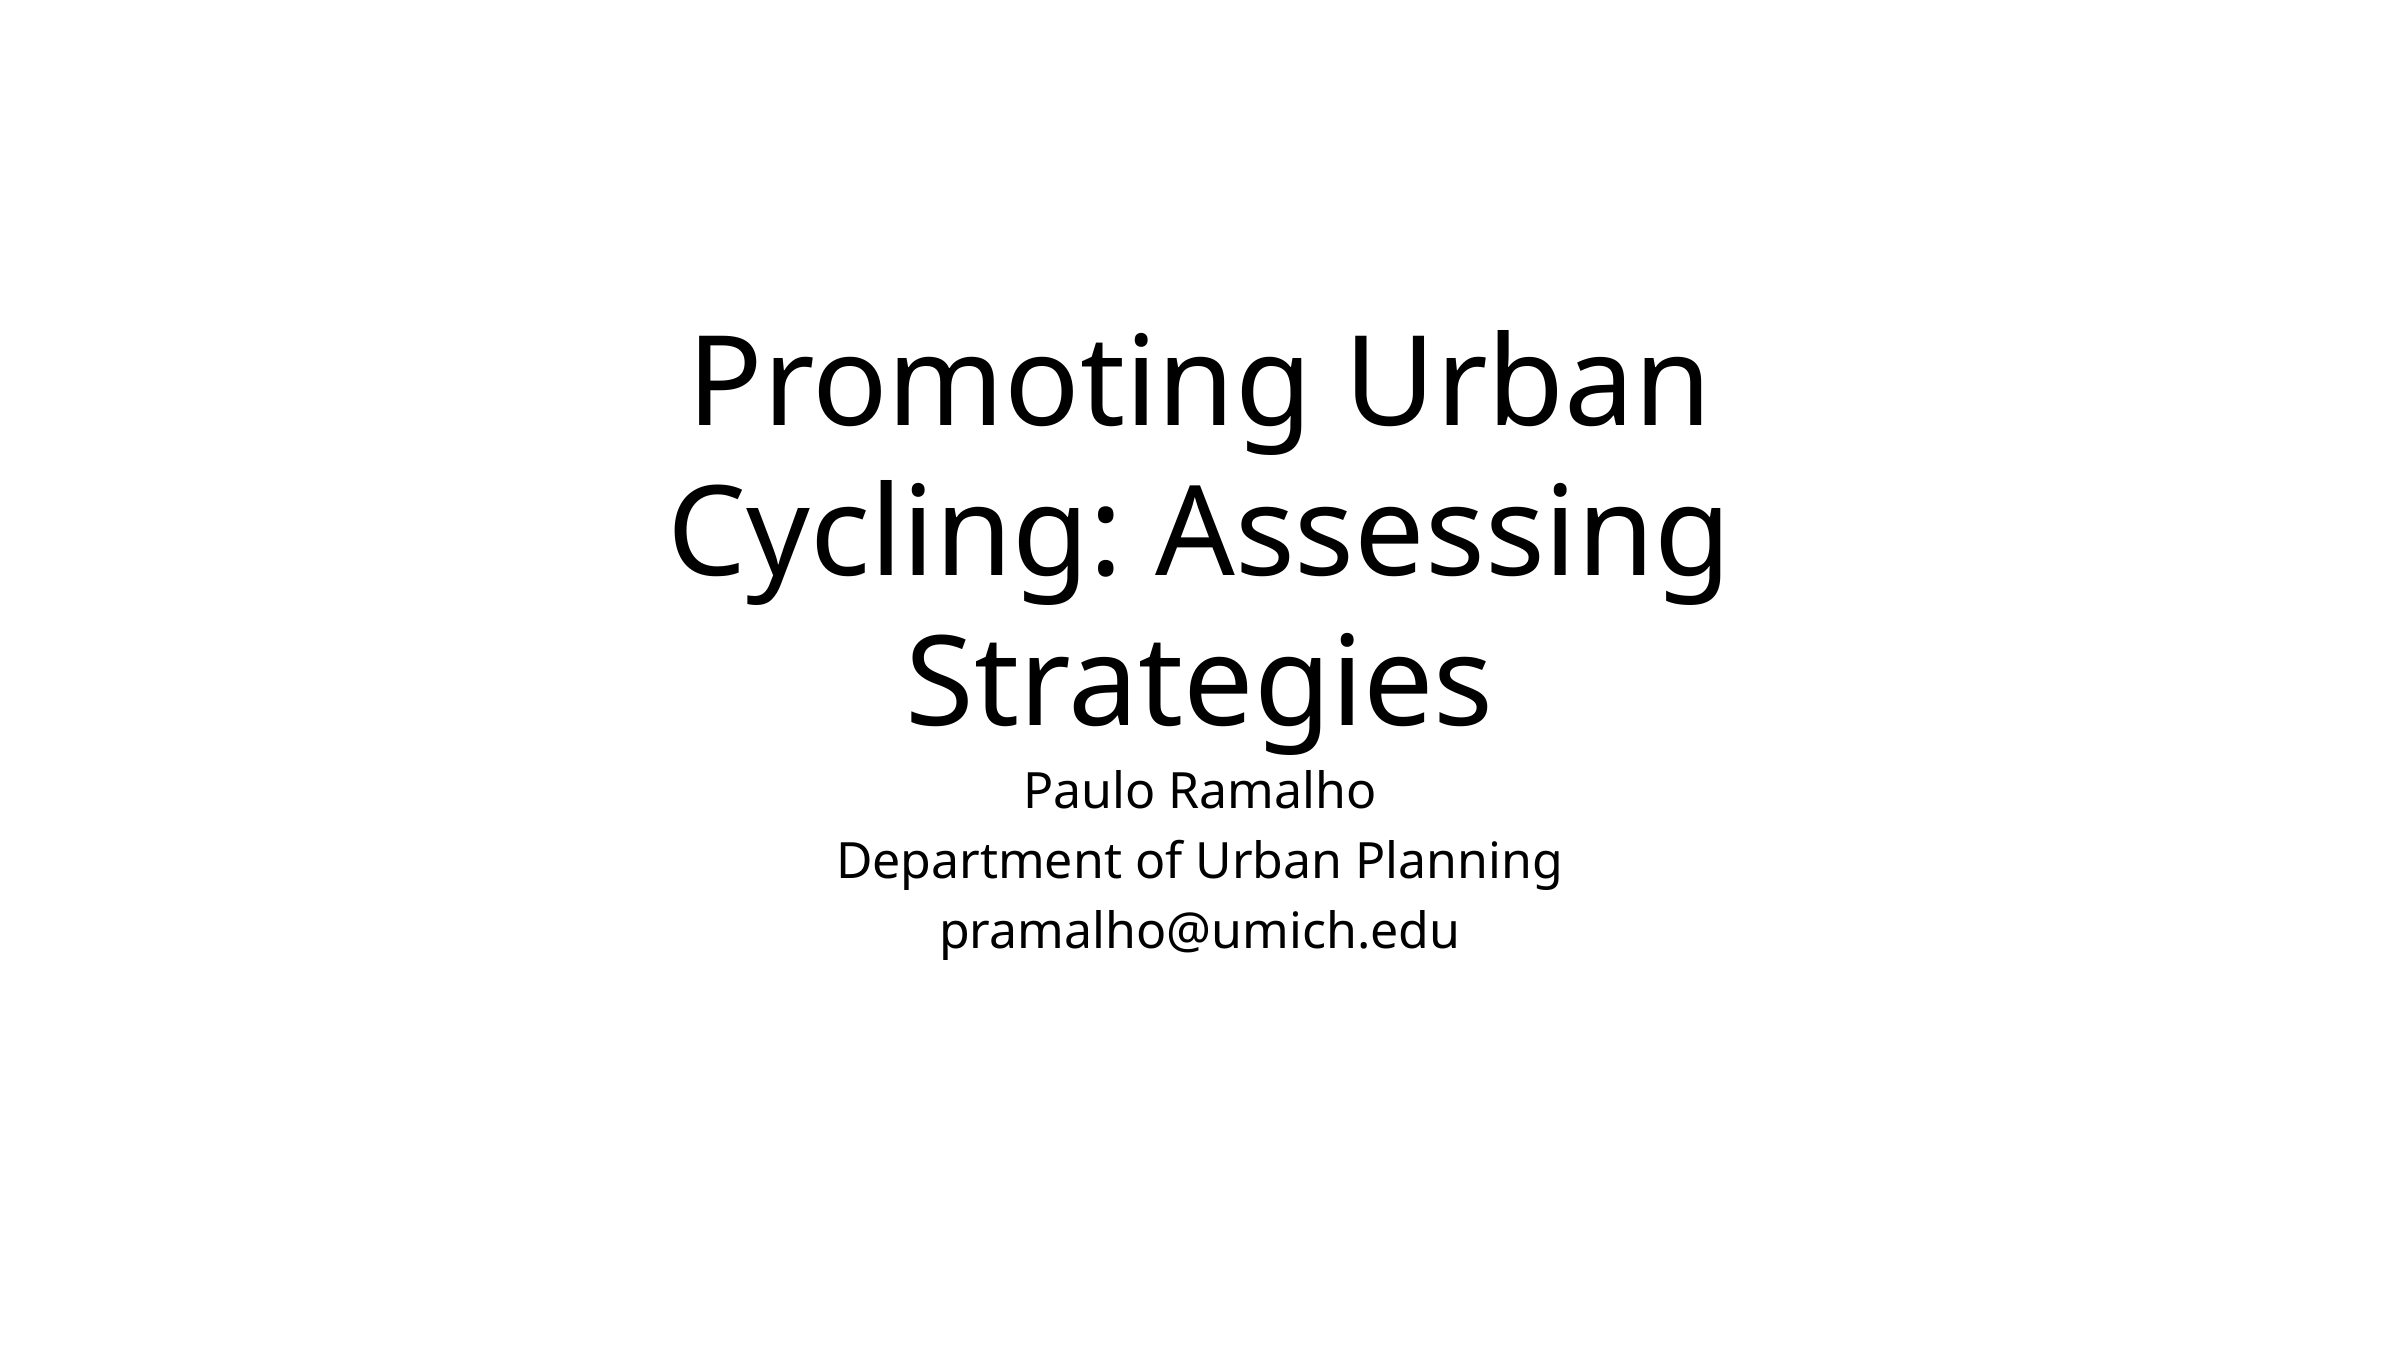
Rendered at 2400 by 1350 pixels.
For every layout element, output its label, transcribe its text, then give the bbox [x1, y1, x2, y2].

title Promoting Urban Cycling: Assessing Strategies [450, 329, 1950, 721]
subtitle Paulo Ramalho Department of Urban Planning pramalho@umich.edu [450, 750, 1950, 1023]
